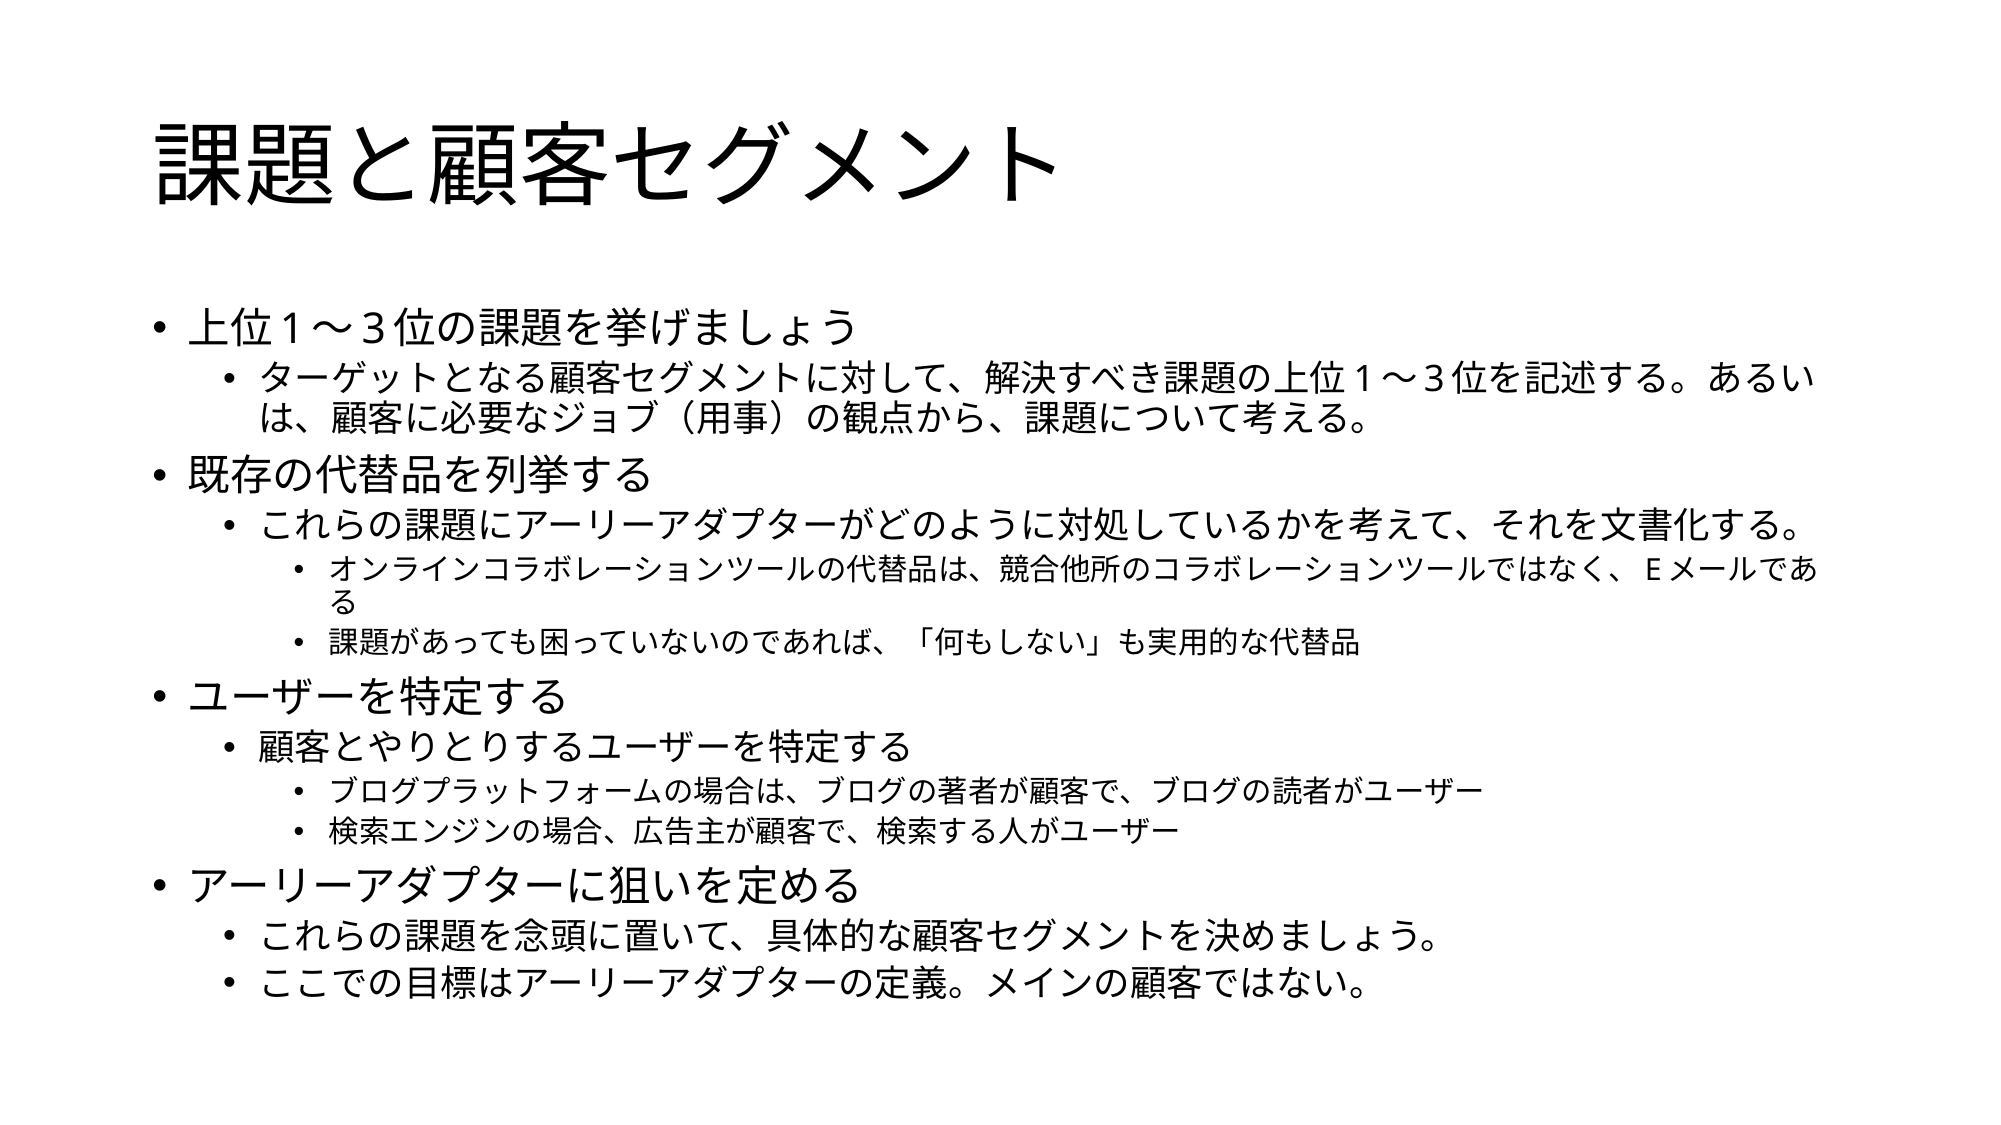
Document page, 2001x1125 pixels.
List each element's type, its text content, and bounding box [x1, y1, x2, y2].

list 上位1～3位の課題を挙げましょう ターゲットとなる顧客セグメントに対して、解決すべき課題の上位1～3位を記述する。あるいは、顧客に必要なジョブ（用事）の観点から、課題について考える。 既存の代替品を列挙する これらの課題にアーリーアダプターがどのように対処しているかを考えて、それを文書化する。 オンラインコラボレーションツールの代替品は、競合他所のコラボレーションツールではなく、Eメールである 課題があっても困っていないのであれば、「何もしない」も実用的な代替品 ユーザーを特定する 顧客とやりとりするユーザーを特定する ブログプラットフォームの場合は、ブログの著者が顧客で、ブログの読者がユーザー 検索エンジンの場合、広告主が顧客で、検索する人がユーザー アーリーアダプターに狙いを定める これらの課題を念頭に置いて、具体的な顧客セグメントを決めましょう。 ここでの目標はアーリーアダプターの定義。メインの顧客ではない。 [137, 299, 1863, 1014]
title 課題と顧客セグメント [137, 59, 1863, 278]
